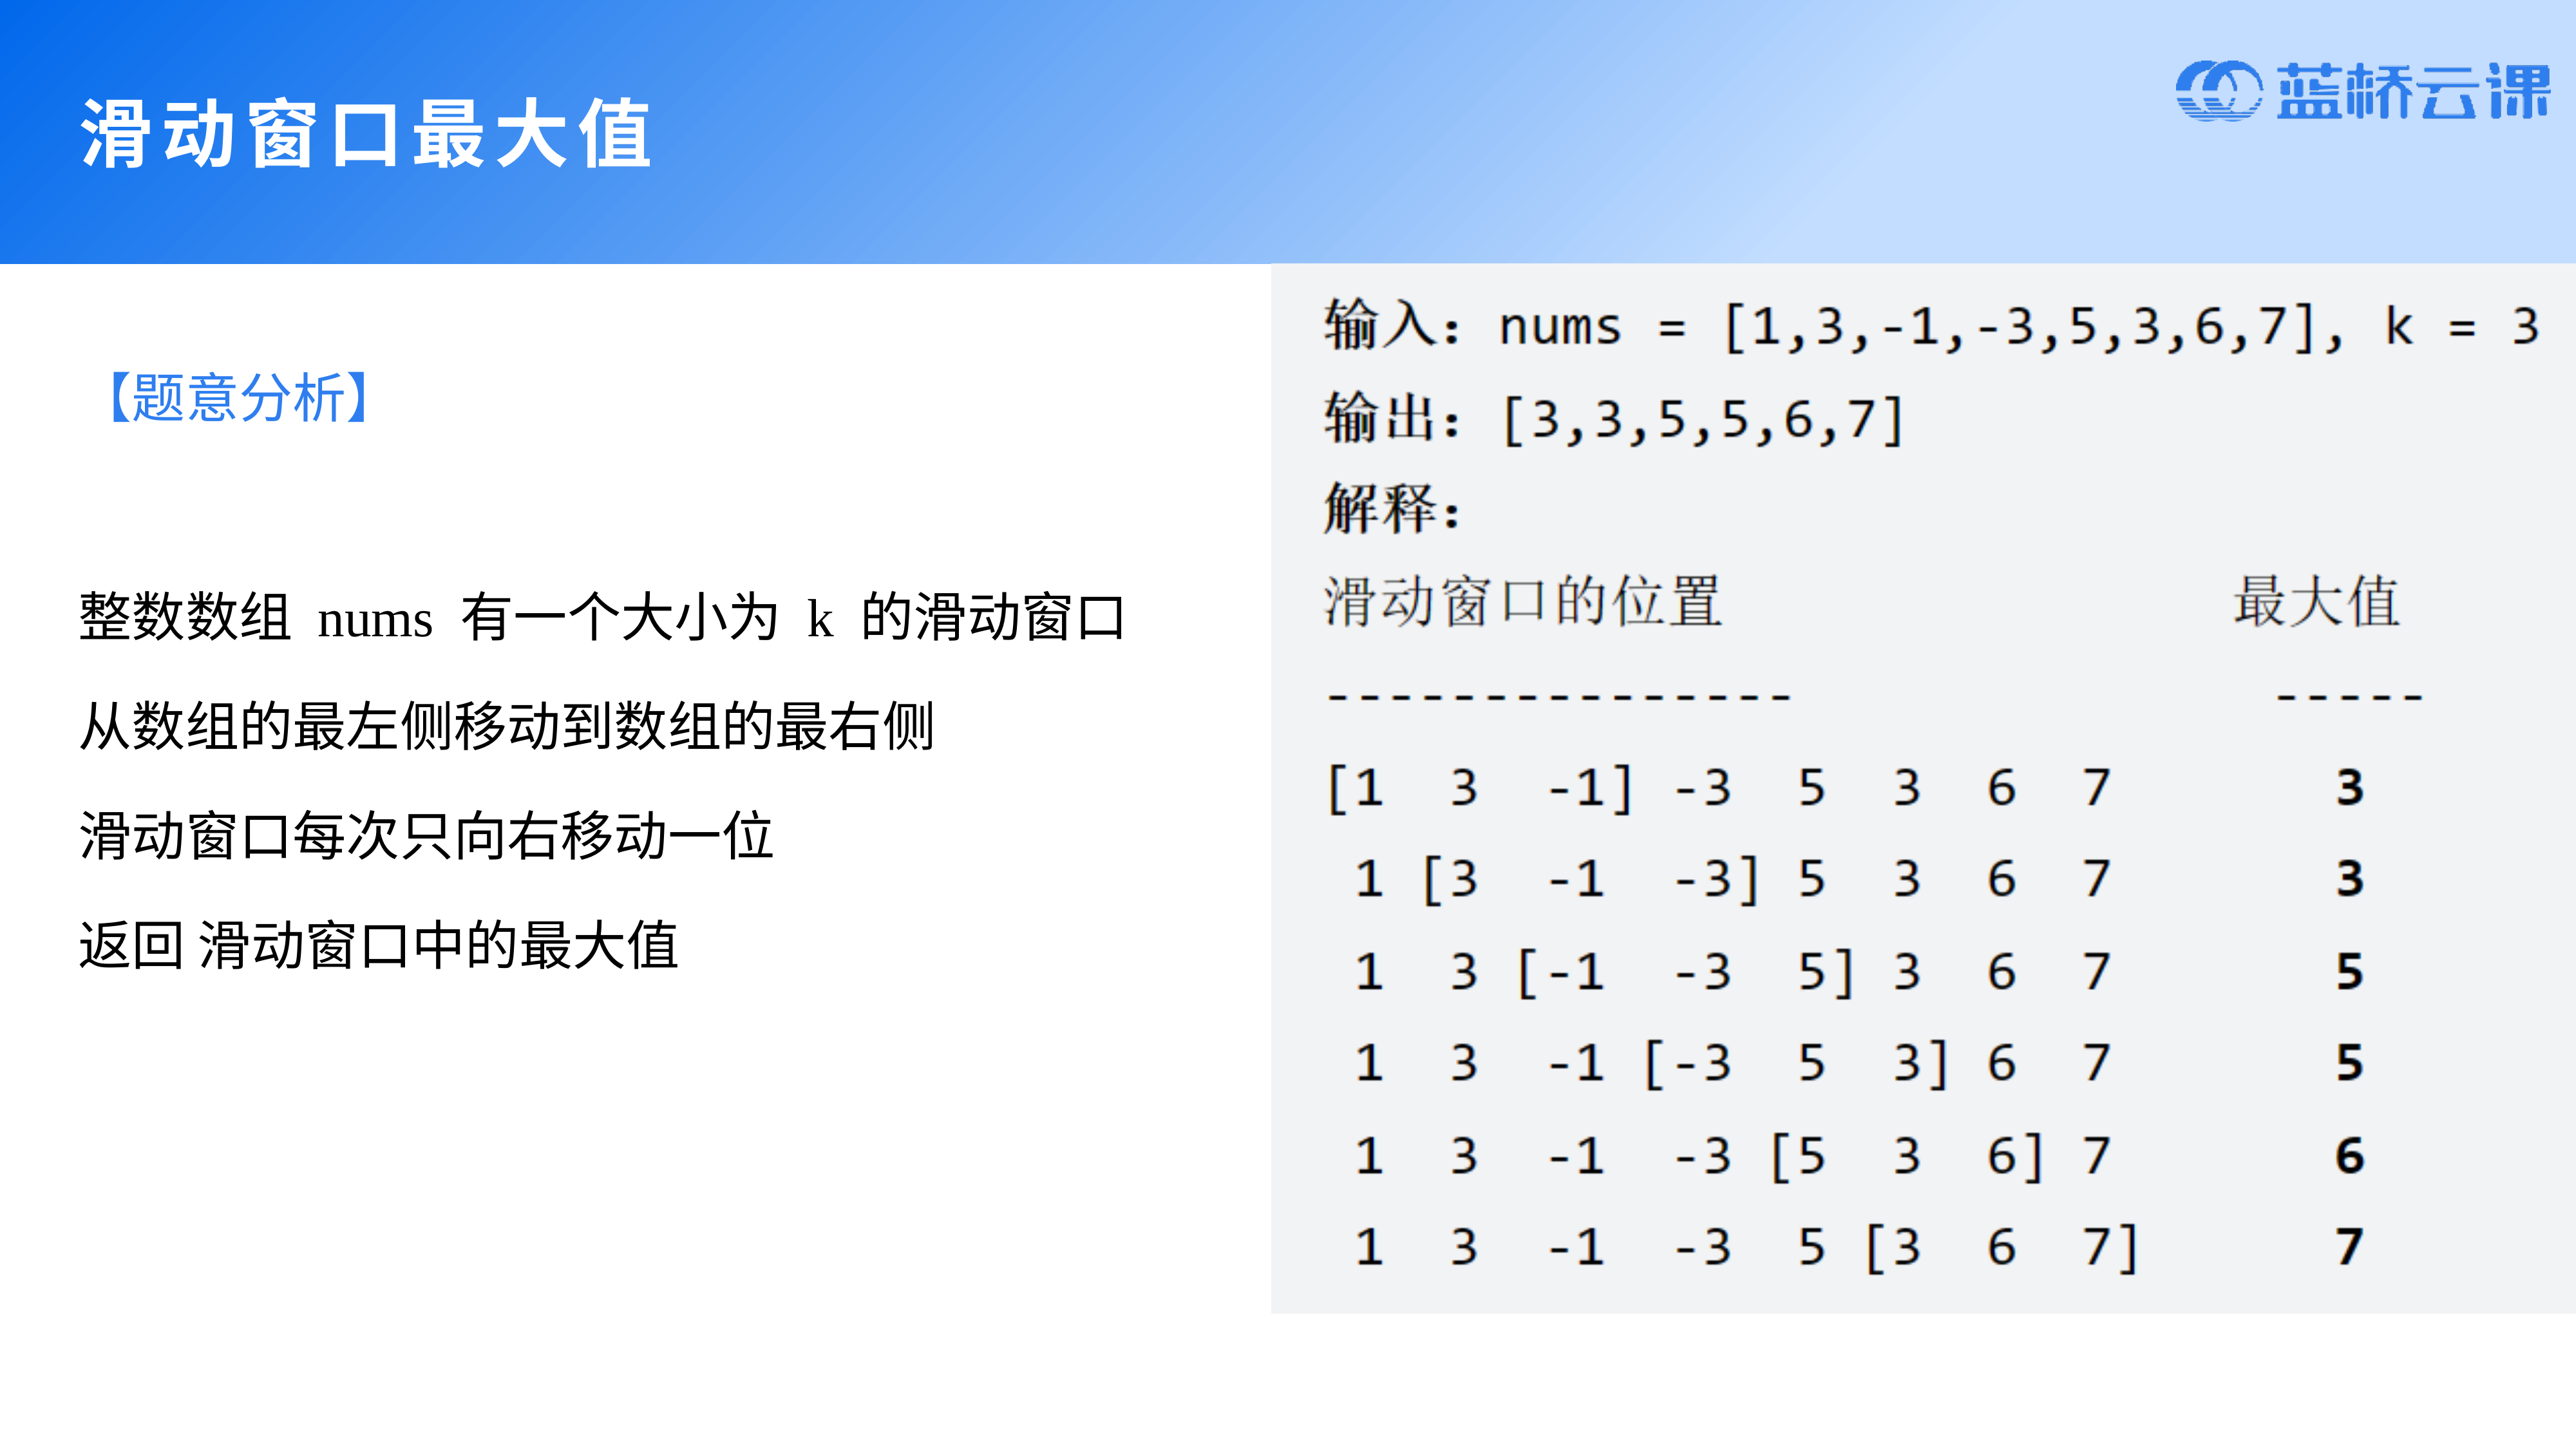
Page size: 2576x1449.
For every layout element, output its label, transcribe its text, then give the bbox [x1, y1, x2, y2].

text_box 【题意分析】 整数数组 nums 有一个大小为 k 的滑动窗口 从数组的最左侧移动到数组的最右侧 滑动窗口每次只向右移动一位 返回 滑动窗口中的最大值 [68, 314, 1271, 1090]
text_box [0, 0, 2576, 264]
picture [1271, 263, 2576, 1314]
